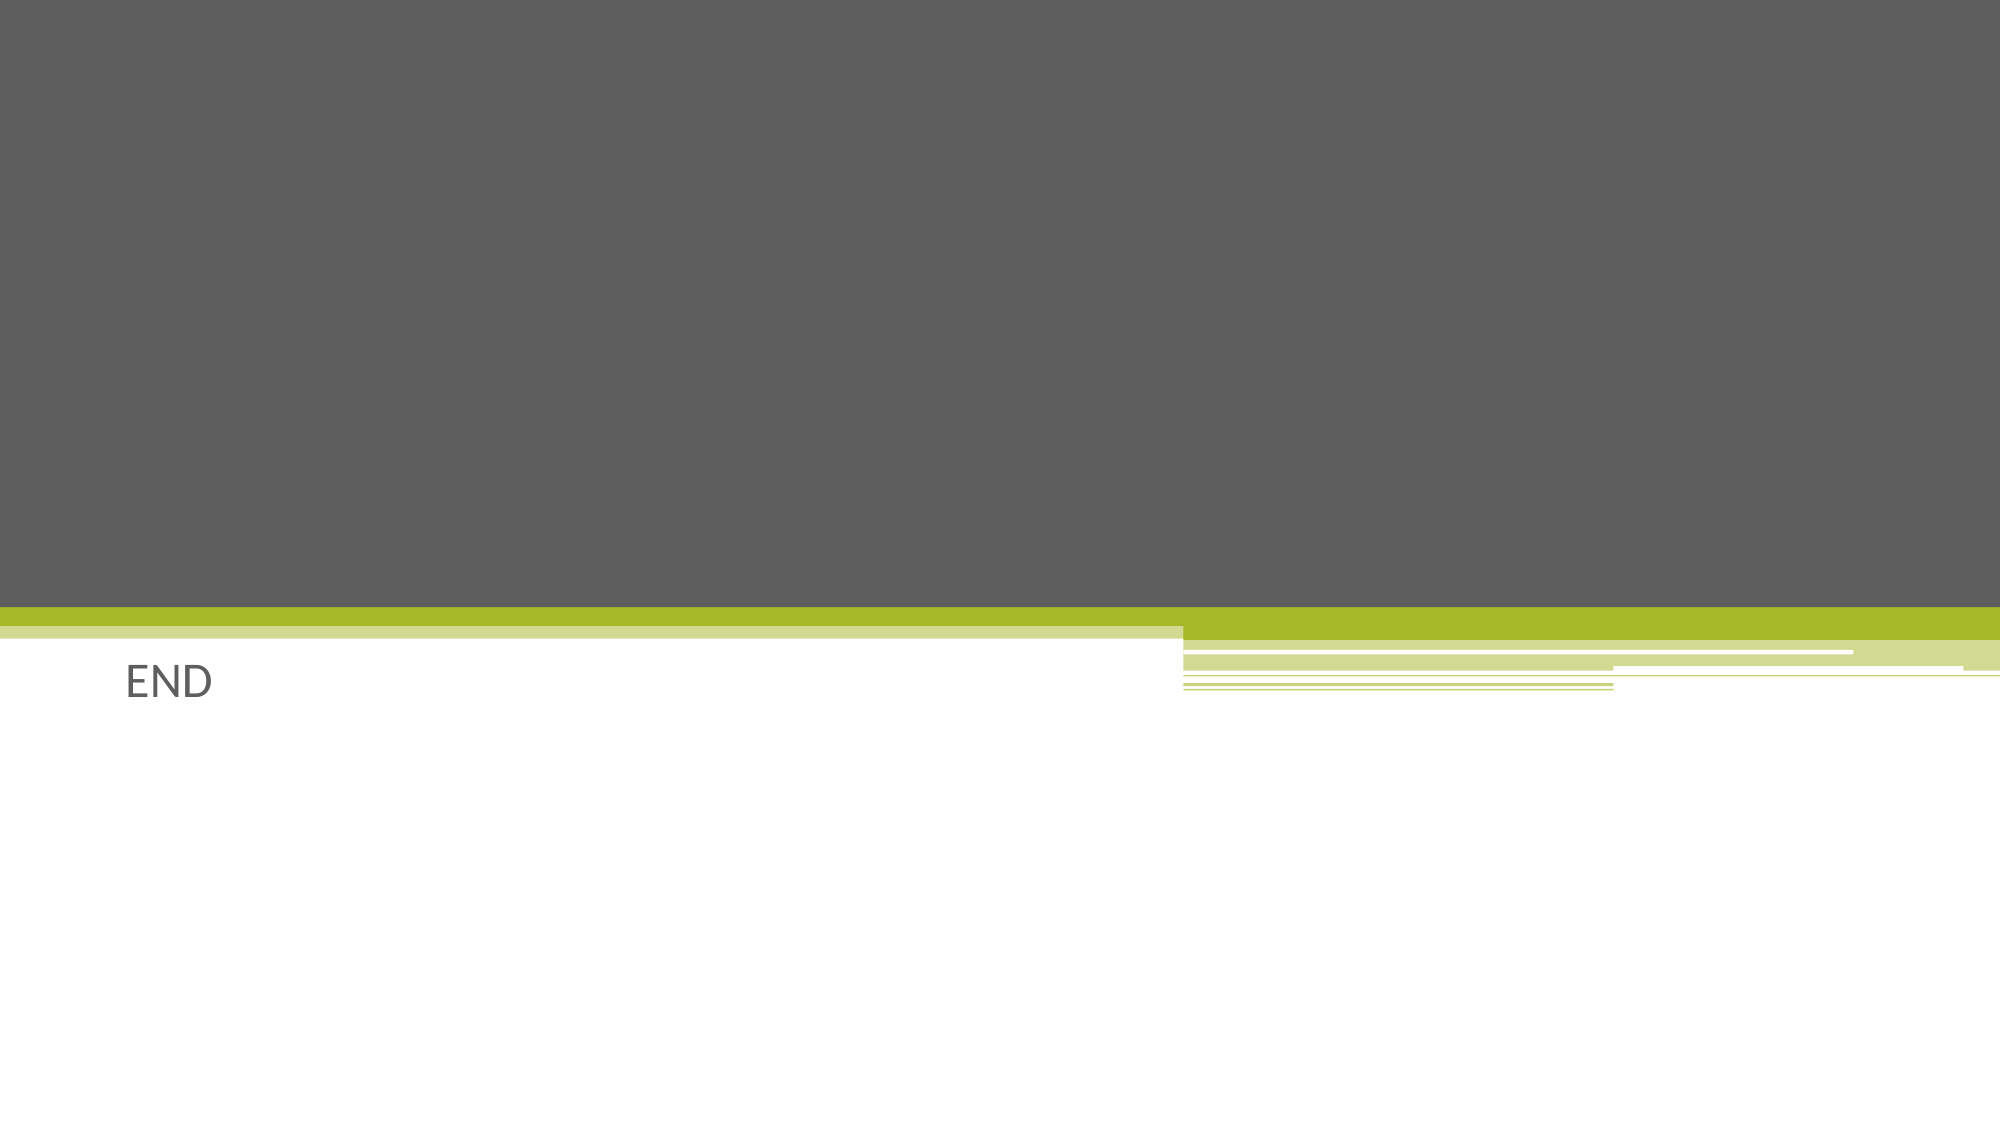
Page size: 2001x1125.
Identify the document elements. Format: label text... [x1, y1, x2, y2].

subtitle END [99, 639, 1184, 928]
title [99, 394, 1950, 636]
